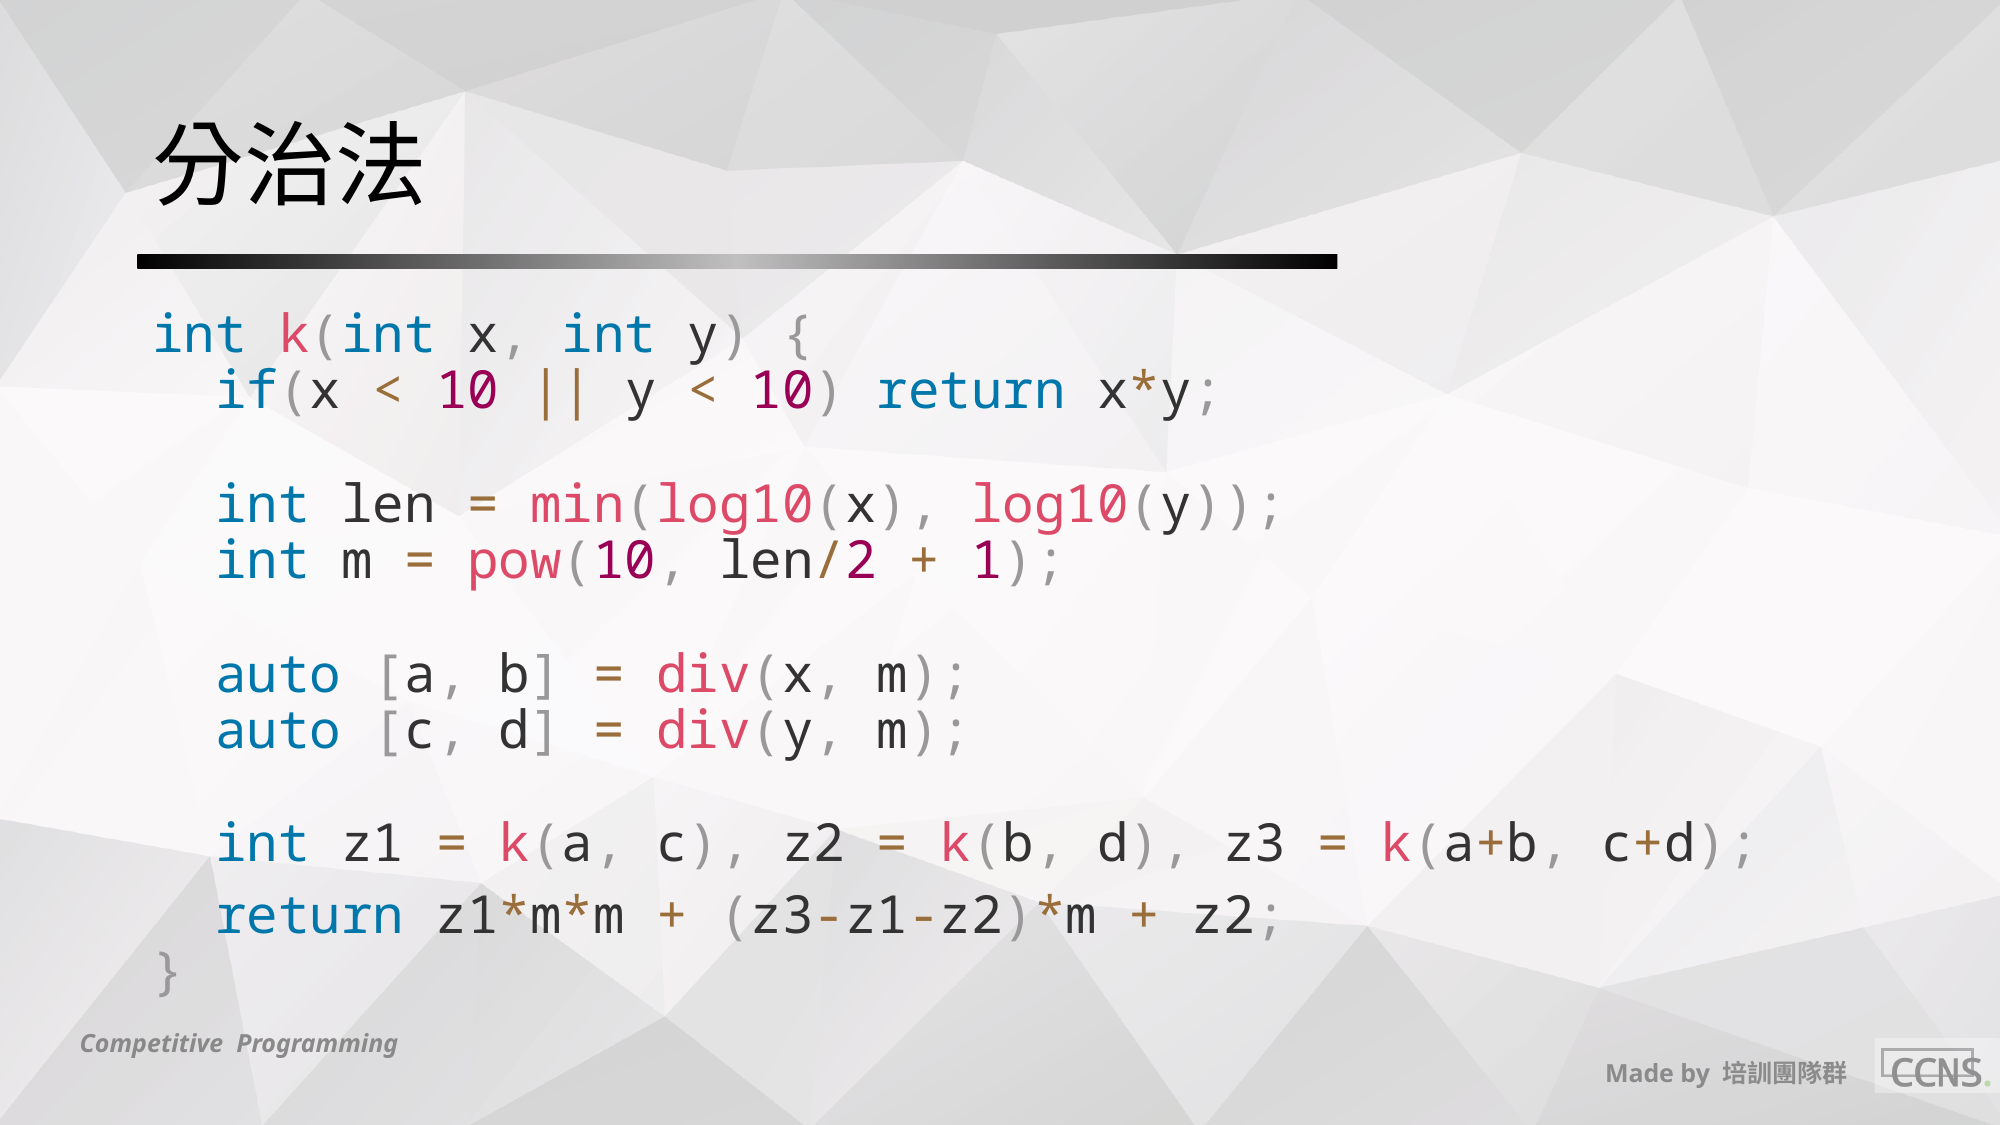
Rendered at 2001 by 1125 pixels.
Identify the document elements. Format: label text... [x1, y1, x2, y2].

picture [0, 0, 2000, 1125]
title 分治法 [137, 59, 1863, 278]
list int k(int x, int y) { if(x < 10 || y < 10) return x*y; int len = min(log10(x), log10(y)); int m = pow(10, len/2 + 1); auto [a, b] = div(x, m); auto [c, d] = div(y, m); int z1 = k(a, c), z2 = k(b, d), z3 = k(a+b, c+d); return z1*m*m + (z3-z1-z2)*m + z2; } [137, 299, 1863, 1014]
